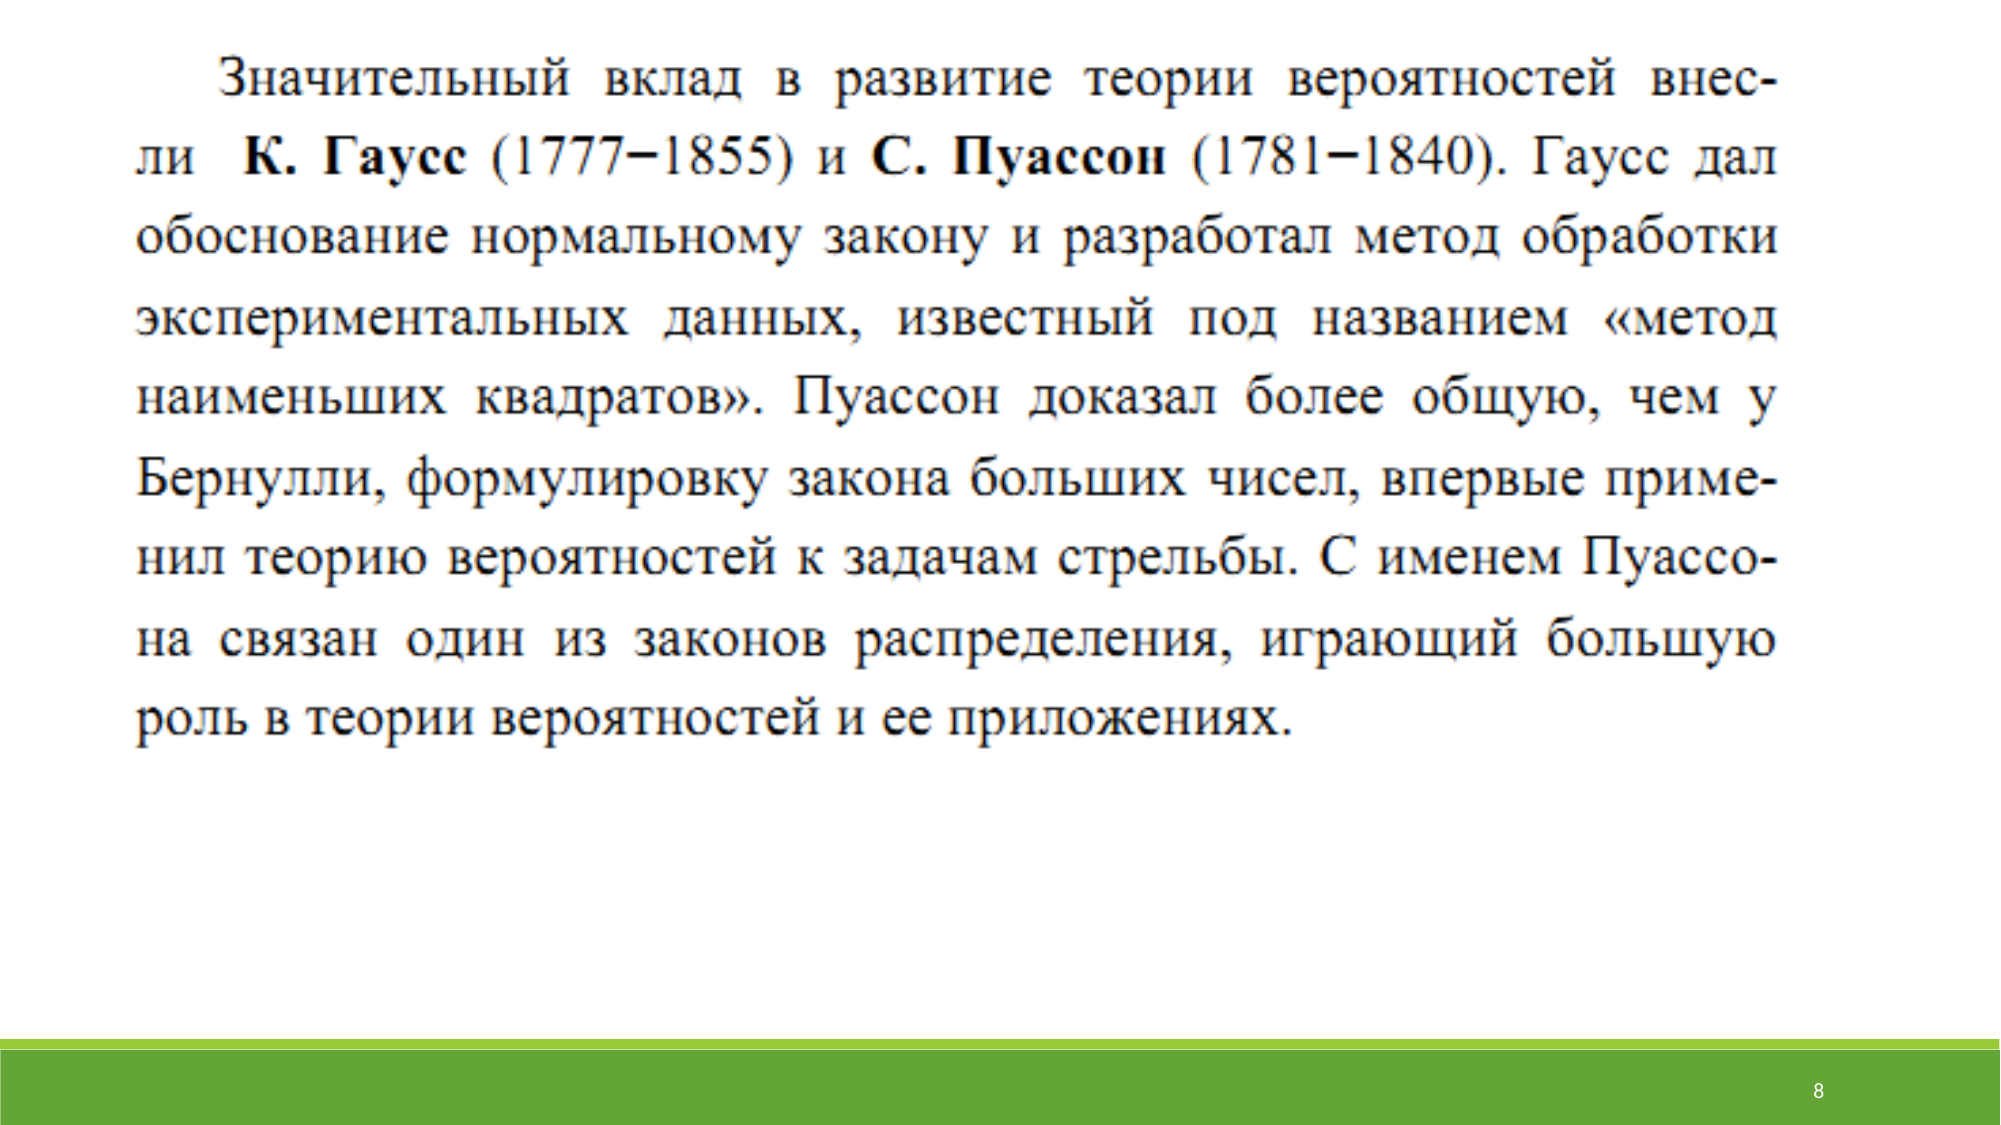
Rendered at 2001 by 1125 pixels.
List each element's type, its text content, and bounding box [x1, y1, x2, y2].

slide_number 8 [1624, 1059, 1840, 1120]
picture [111, 46, 1798, 769]
